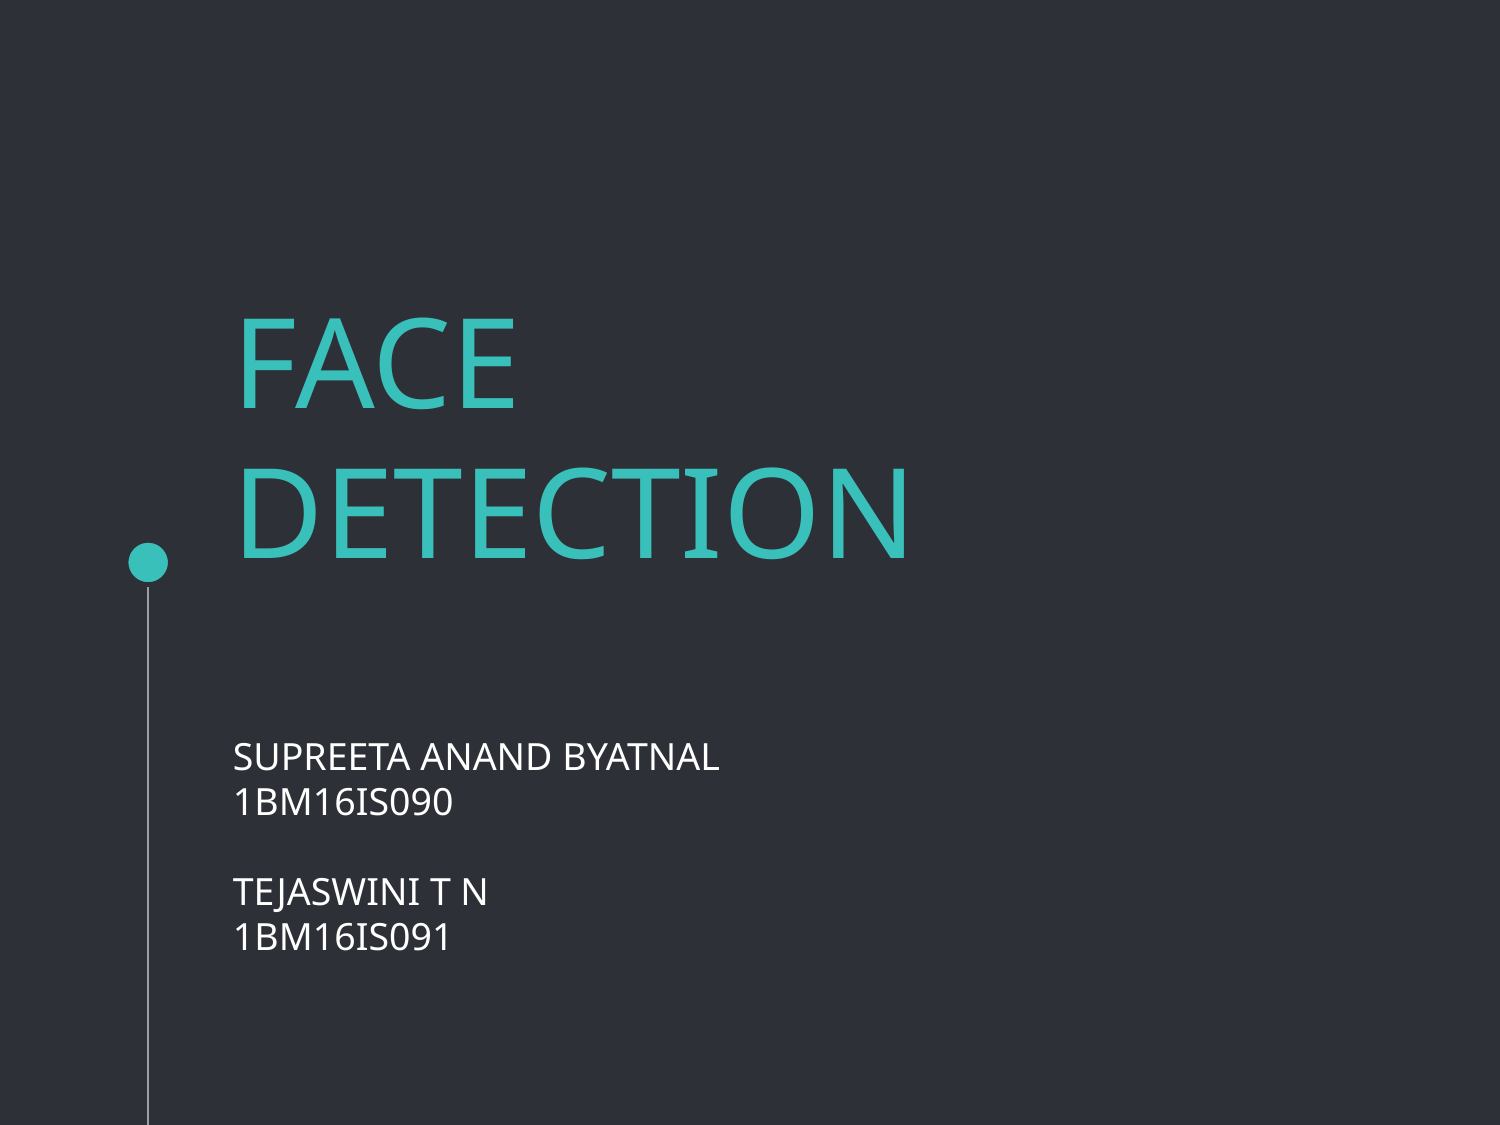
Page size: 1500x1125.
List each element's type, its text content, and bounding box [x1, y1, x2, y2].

title FACE DETECTION SUPREETA ANAND BYATNAL 1BM16IS090 TEJASWINI T N 1BM16IS091 [217, 268, 1314, 522]
